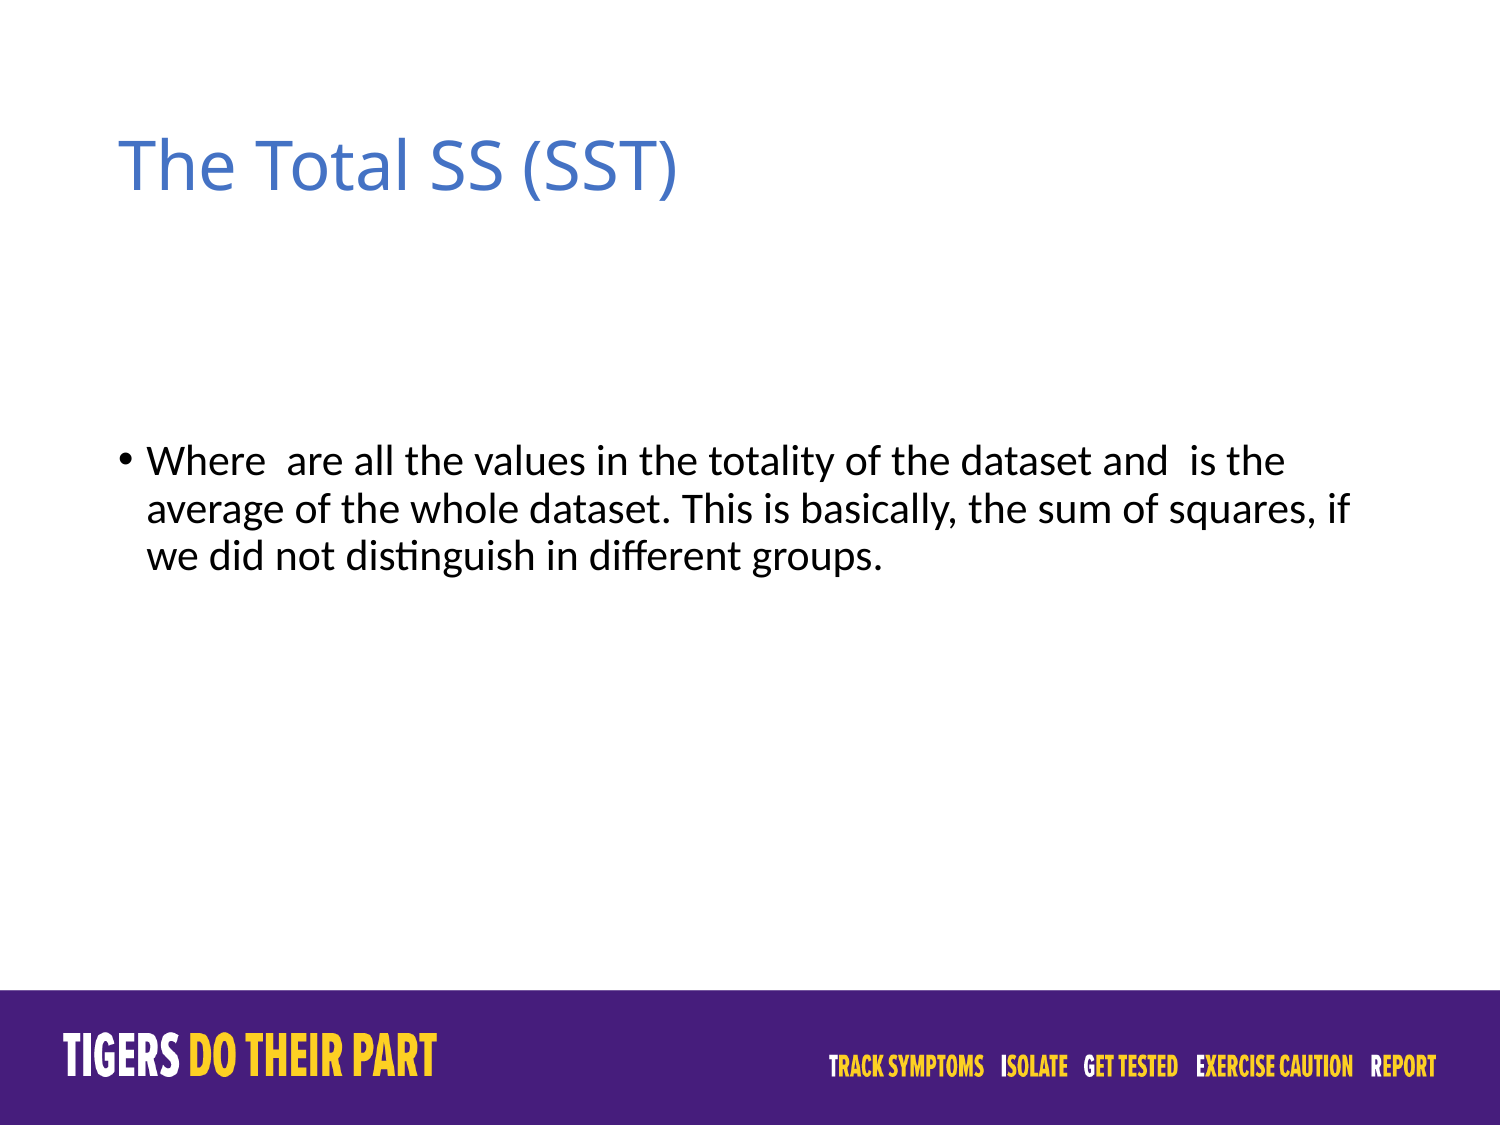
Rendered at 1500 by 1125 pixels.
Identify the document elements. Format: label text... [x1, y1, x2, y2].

picture [0, 0, 1500, 1125]
title The Total SS (SST) [103, 59, 1397, 278]
